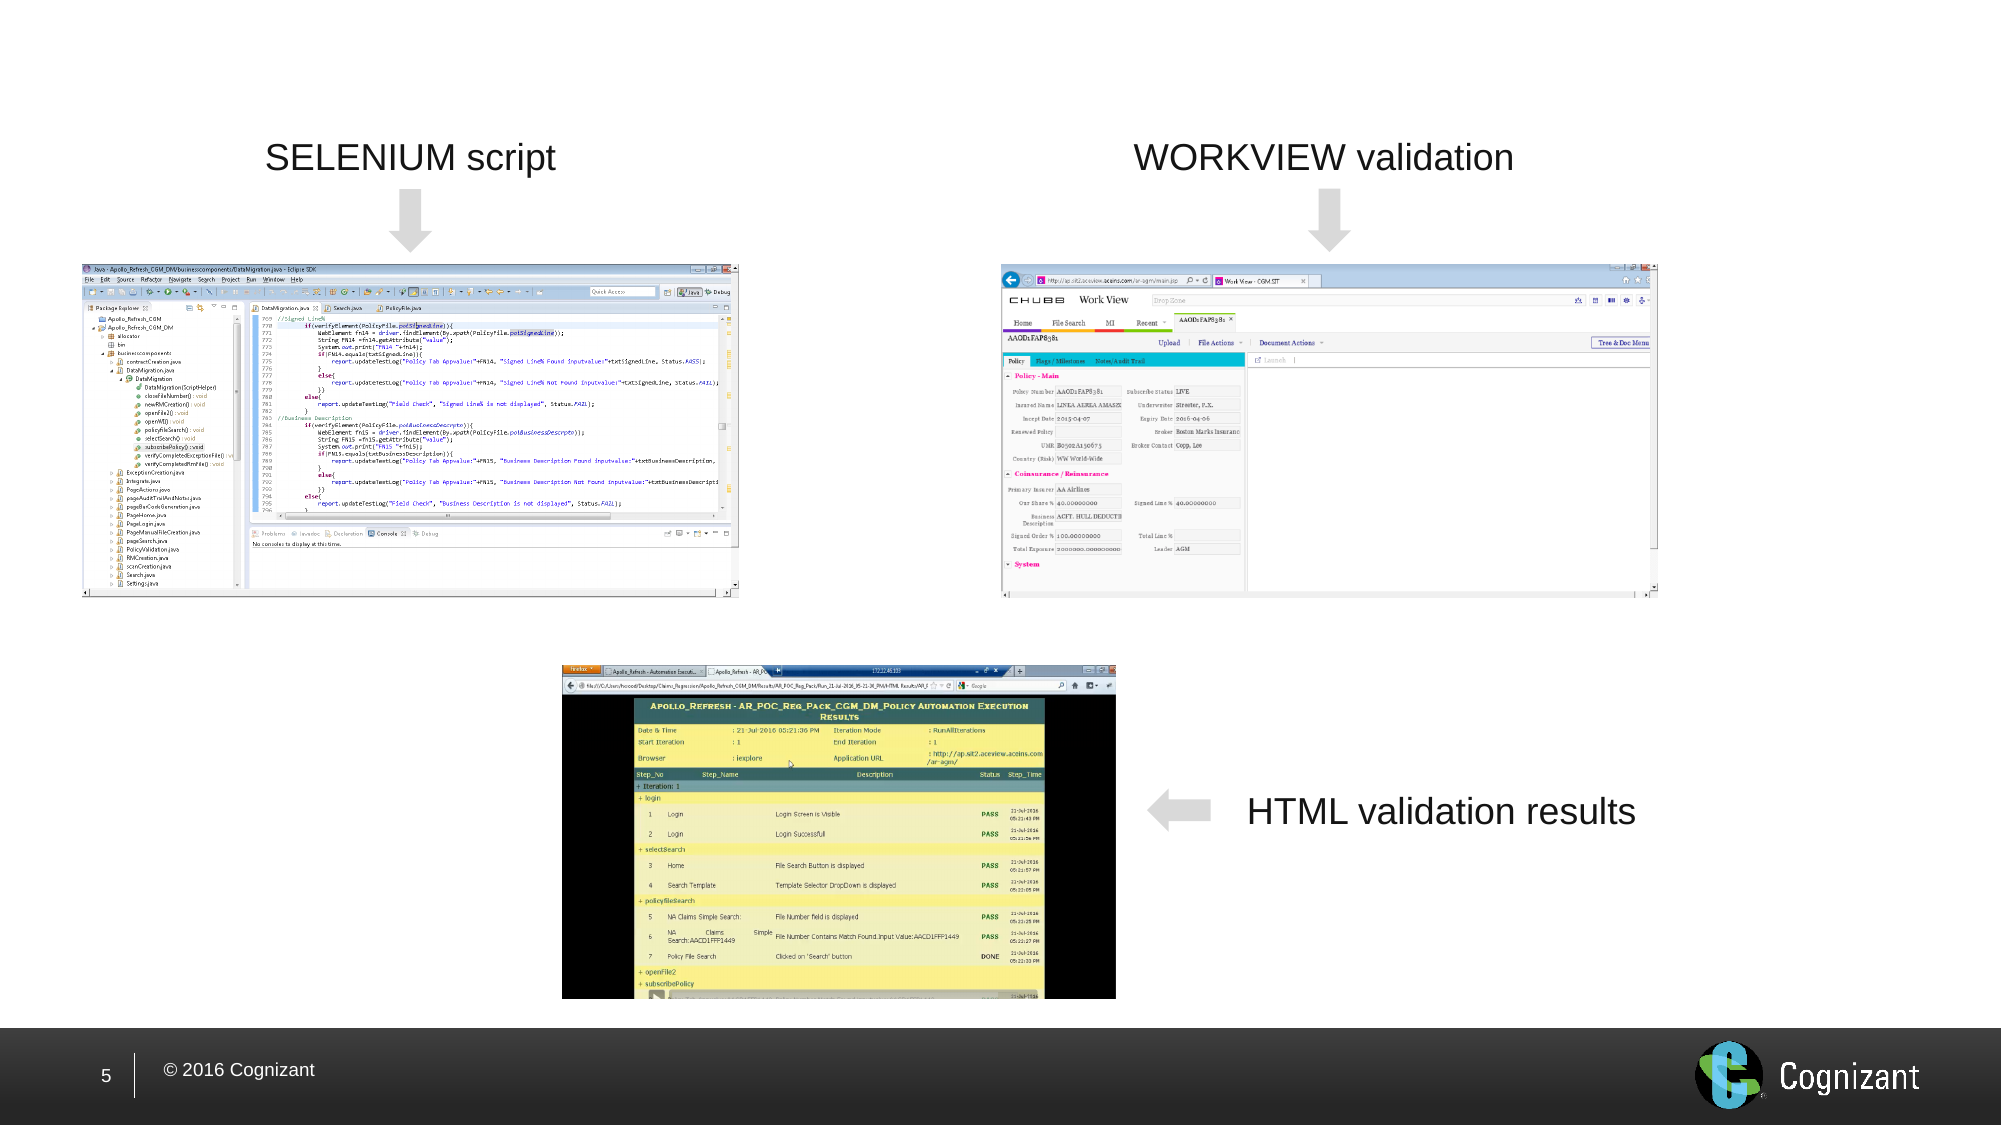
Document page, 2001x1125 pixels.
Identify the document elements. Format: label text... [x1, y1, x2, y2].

picture [1001, 264, 1658, 599]
picture [1695, 1041, 1919, 1109]
text_box HTML validation results [1120, 779, 1882, 840]
text_box [388, 189, 433, 253]
picture [562, 665, 1116, 999]
text_box [1307, 188, 1352, 253]
slide_number 5 [8, 1034, 127, 1117]
picture [82, 264, 739, 599]
text_box WORKVIEW validation [1001, 126, 1658, 186]
text_box [1146, 788, 1211, 832]
text_box SELENIUM script [83, 126, 739, 186]
